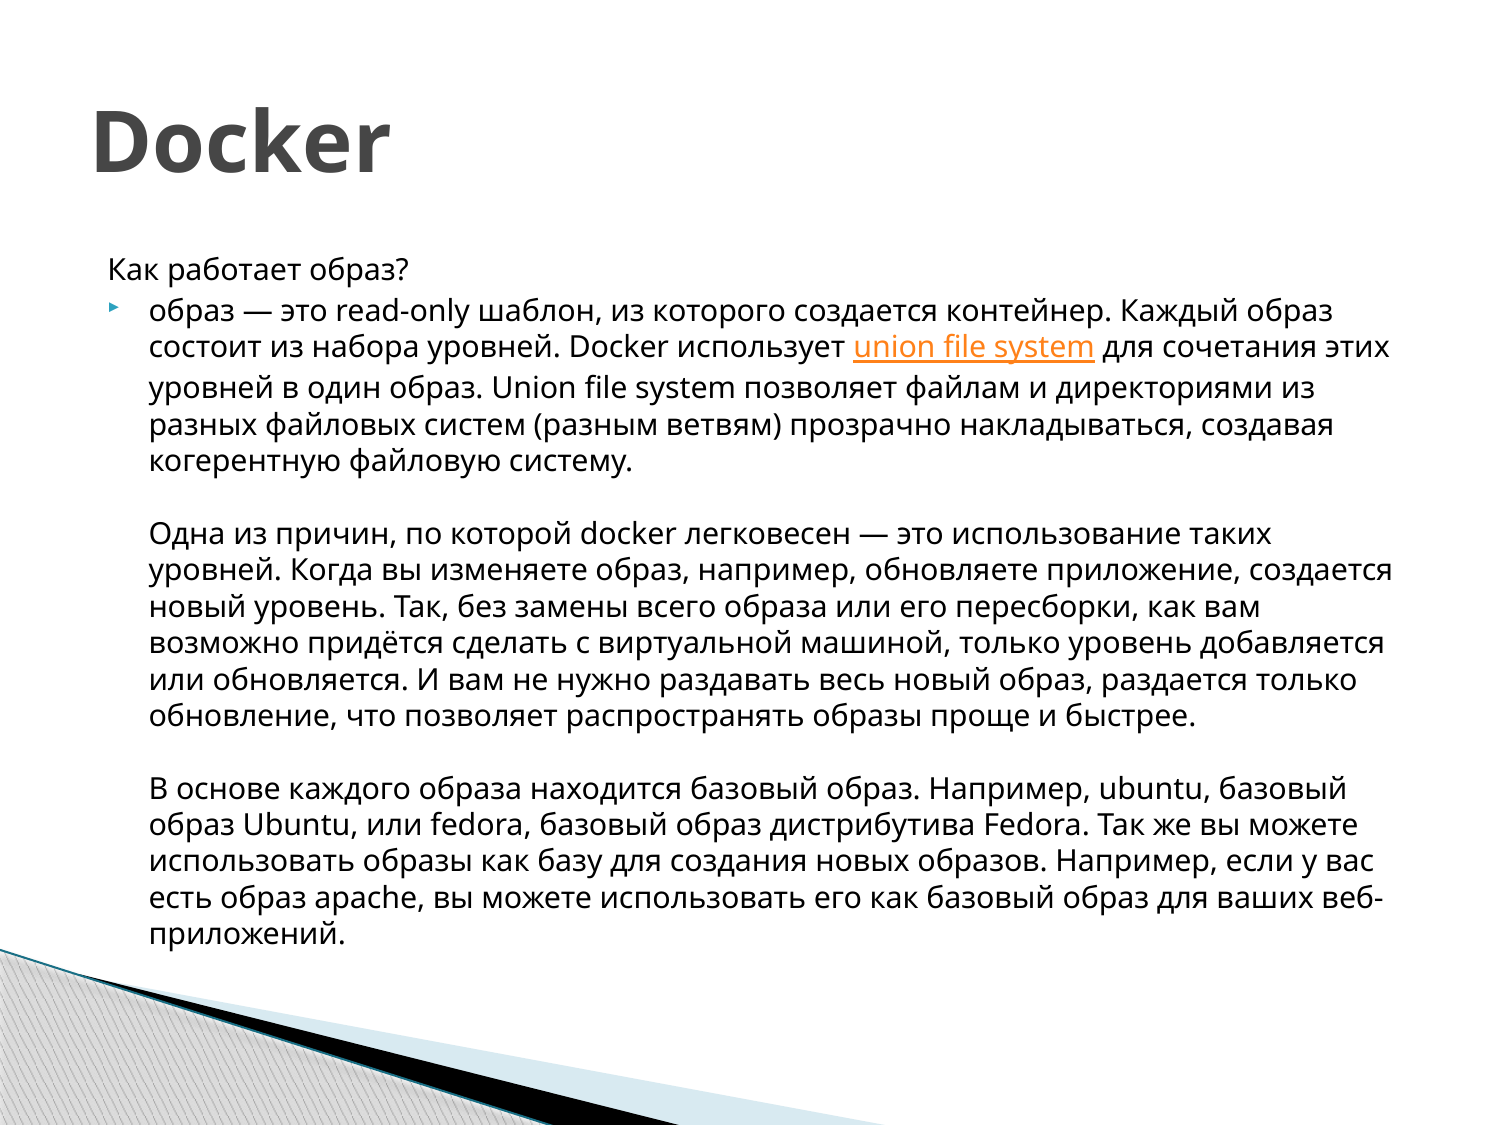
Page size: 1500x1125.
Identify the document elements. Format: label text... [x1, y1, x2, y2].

title Docker [75, 45, 1425, 233]
list Как работает образ? образ — это read-only шаблон, из которого создается контейнер. Каждый образ состоит из набора уровней. Docker использует union file system для сочетания этих уровней в один образ. Union file system позволяет файлам и директориями из разных файловых систем (разным ветвям) прозрачно накладываться, создавая когерентную файловую систему. Одна из причин, по которой docker легковесен — это использование таких уровней. Когда вы изменяете образ, например, обновляете приложение, создается новый уровень. Так, без замены всего образа или его пересборки, как вам возможно придётся сделать с виртуальной машиной, только уровень добавляется или обновляется. И вам не нужно раздавать весь новый образ, раздается только обновление, что позволяет распространять образы проще и быстрее. В основе каждого образа находится базовый образ. Например, ubuntu, базовый образ Ubuntu, или fedora, базовый образ дистрибутива Fedora. Так же вы можете использовать образы как базу для создания новых образов. Например, если у вас есть образ apache, вы можете использовать его как базовый образ для ваших веб-приложений. [75, 243, 1425, 986]
